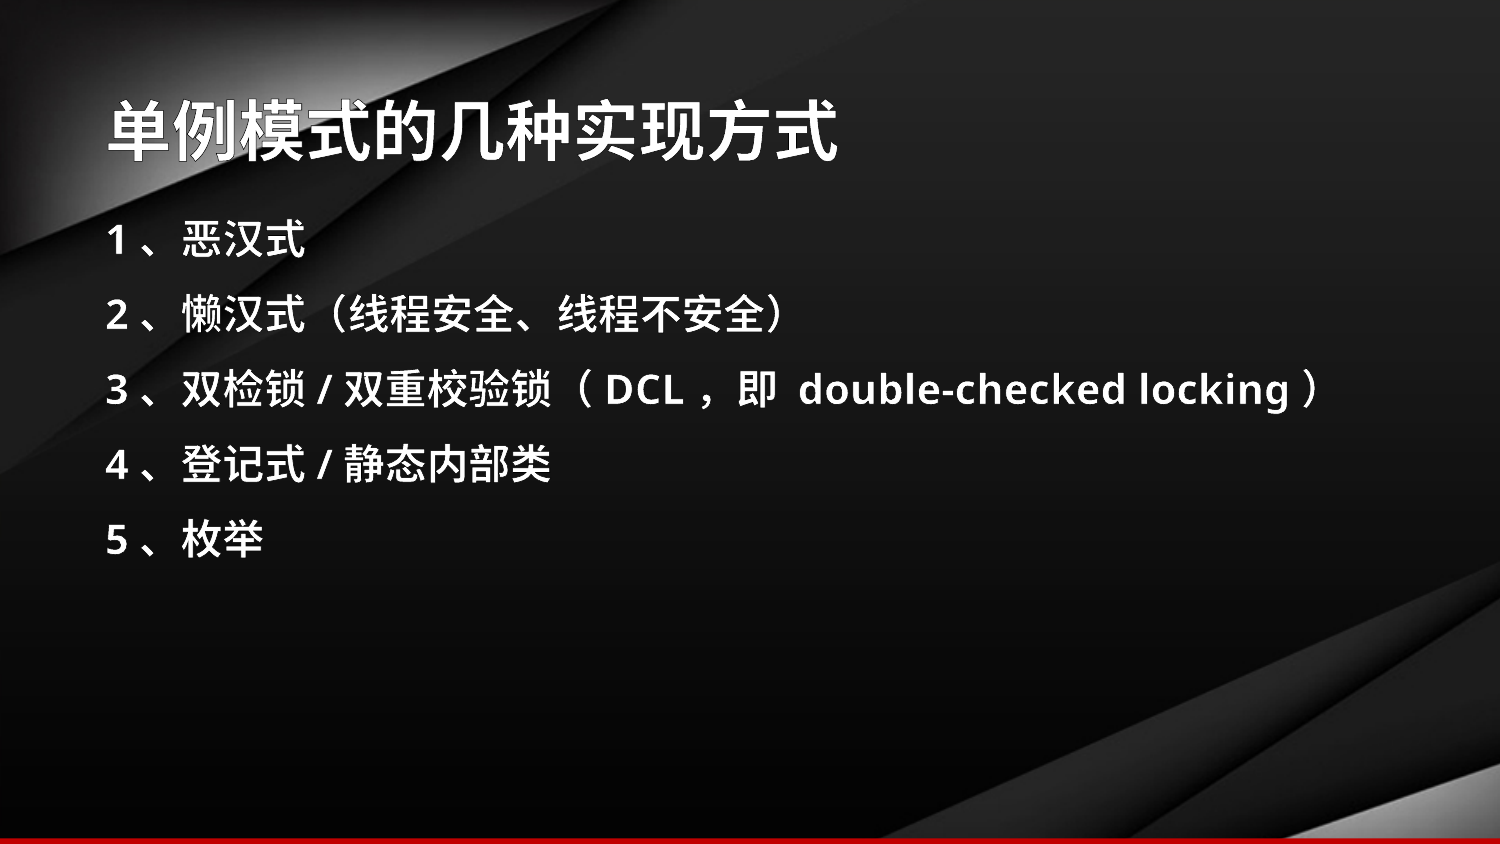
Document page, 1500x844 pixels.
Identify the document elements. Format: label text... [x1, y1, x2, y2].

text_box 1、恶汉式 2、懒汉式（线程安全、线程不安全） 3、双检锁/双重校验锁（DCL，即 double-checked locking） 4、登记式/静态内部类 5、枚举 [105, 187, 1373, 638]
picture [0, 0, 1500, 838]
text_box 单例模式的几种实现方式 [104, 49, 877, 170]
